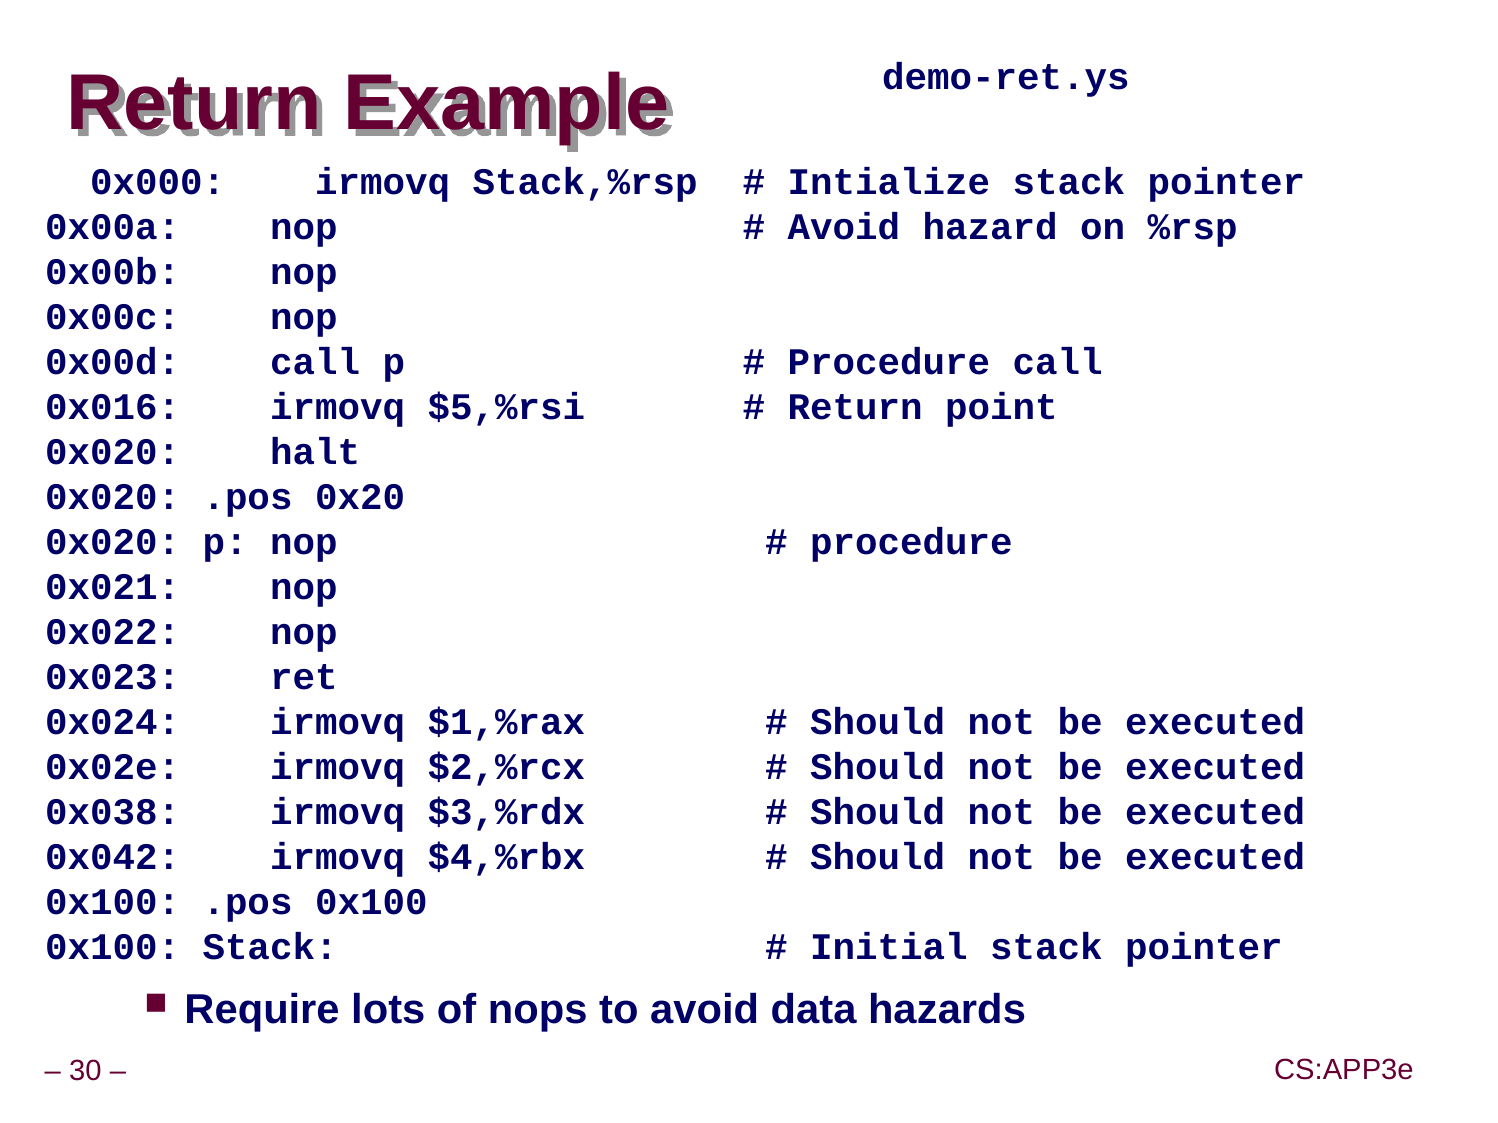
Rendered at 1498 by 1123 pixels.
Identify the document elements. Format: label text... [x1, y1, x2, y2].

text_box 0x000: irmovq Stack,%rsp # Intialize stack pointer 0x00a: nop # Avoid hazard on %rsp 0x00b: nop 0x00c: nop 0x00d: call p # Procedure call 0x016: irmovq $5,%rsi # Return point 0x020: halt 0x020: .pos 0x20 0x020: p: nop # procedure 0x021: nop 0x022: nop 0x023: ret 0x024: irmovq $1,%rax # Should not be executed 0x02e: irmovq $2,%rcx # Should not be executed 0x038: irmovq $3,%rdx # Should not be executed 0x042: irmovq $4,%rbx # Should not be executed 0x100: .pos 0x100 0x100: Stack: # Initial stack pointer [37, 149, 1450, 975]
list Require lots of nops to avoid data hazards [47, 974, 1409, 1056]
text_box demo-ret.ys [874, 50, 1137, 106]
title Return Example [66, 40, 1495, 169]
